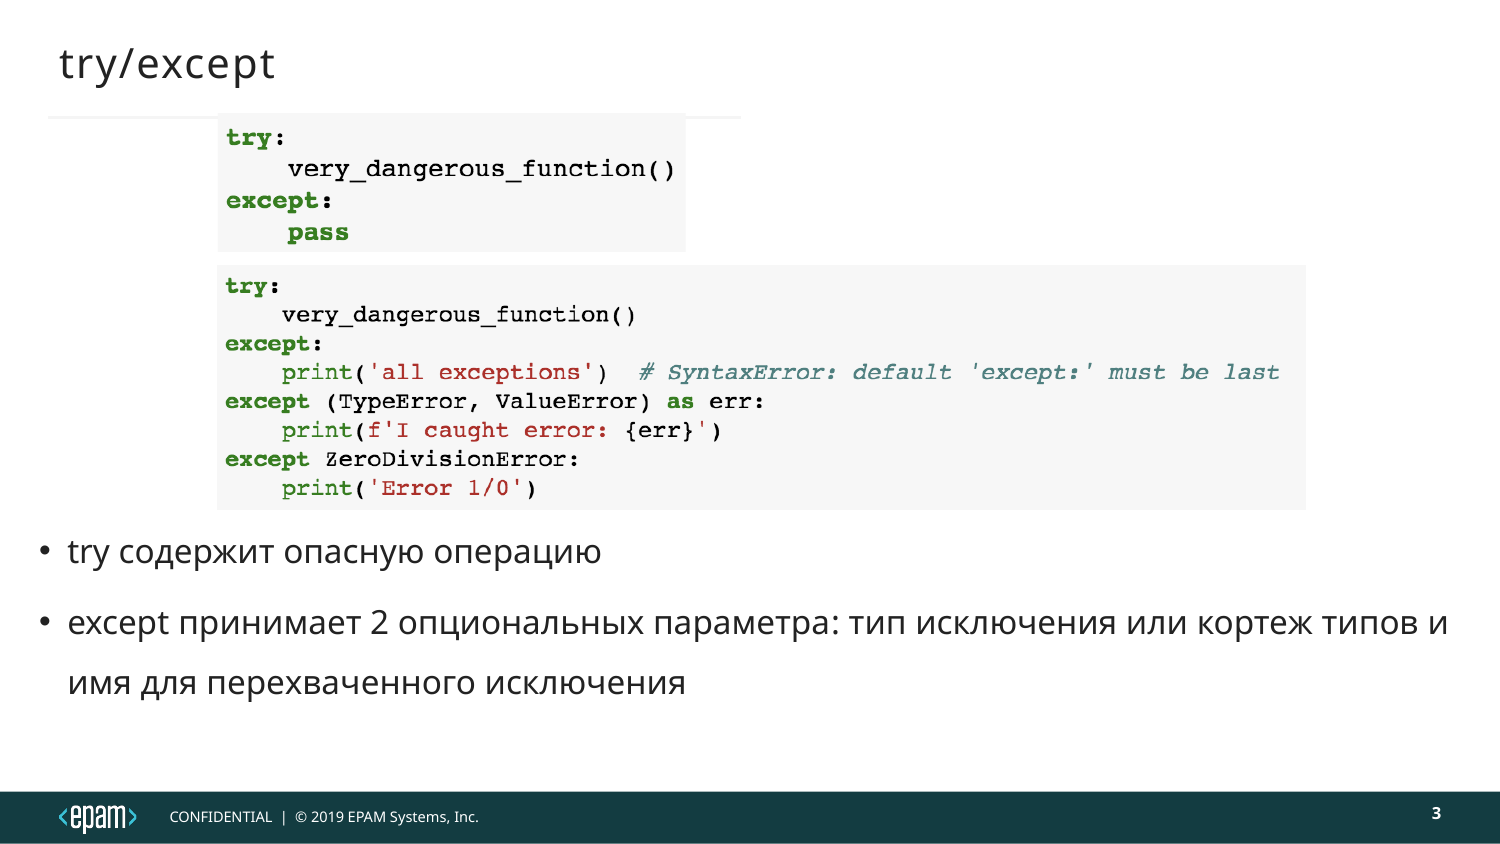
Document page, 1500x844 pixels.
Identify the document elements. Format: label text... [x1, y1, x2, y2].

title try/except [59, 37, 1442, 87]
picture [217, 113, 686, 252]
slide_number 3 [1216, 791, 1442, 844]
picture [217, 265, 1306, 510]
list try содержит опасную операцию except принимает 2 опциональных параметра: тип исключения или кортеж типов и имя для перехваченного исключения [39, 509, 1461, 792]
